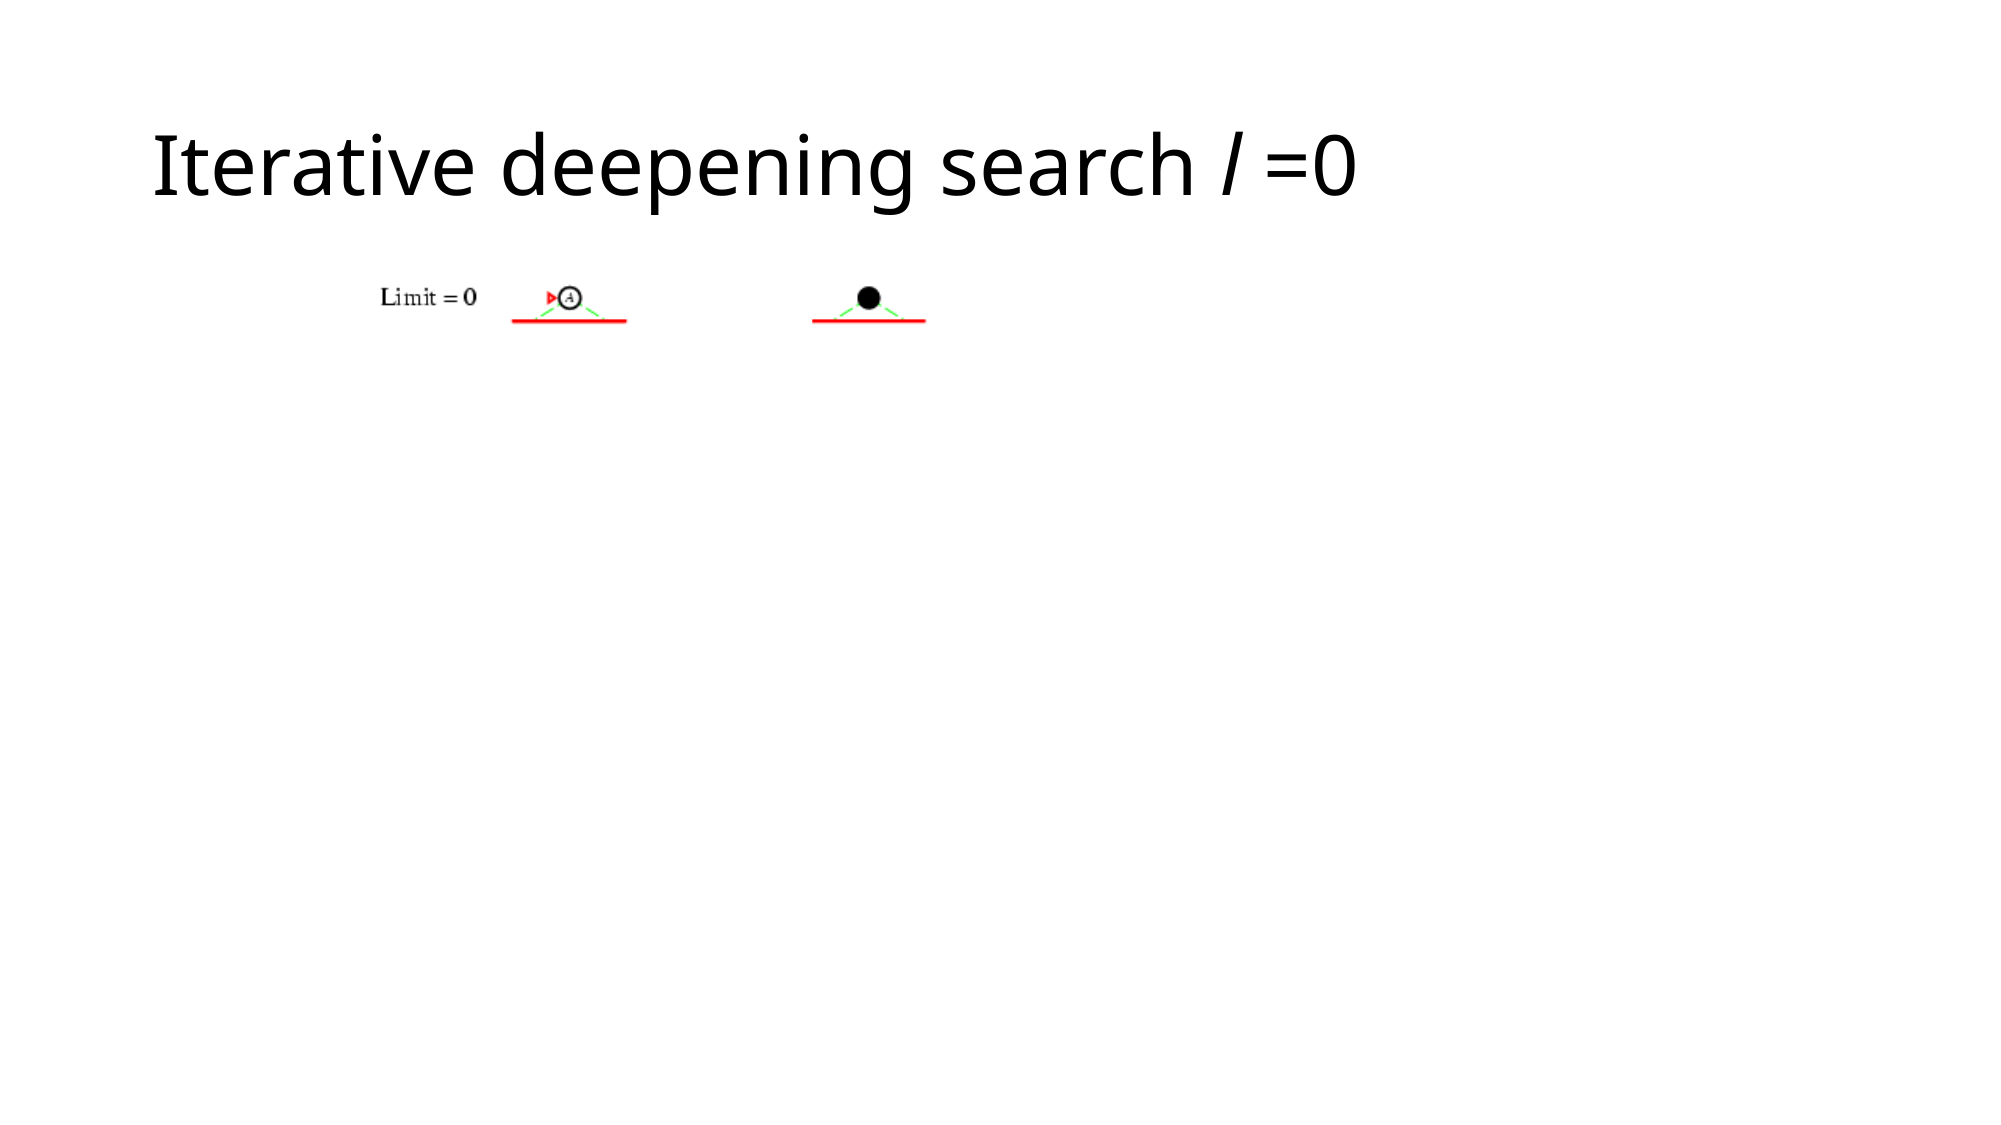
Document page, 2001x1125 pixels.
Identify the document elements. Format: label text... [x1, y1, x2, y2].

title Iterative deepening search l =0 [137, 59, 1863, 278]
picture [374, 271, 1625, 854]
